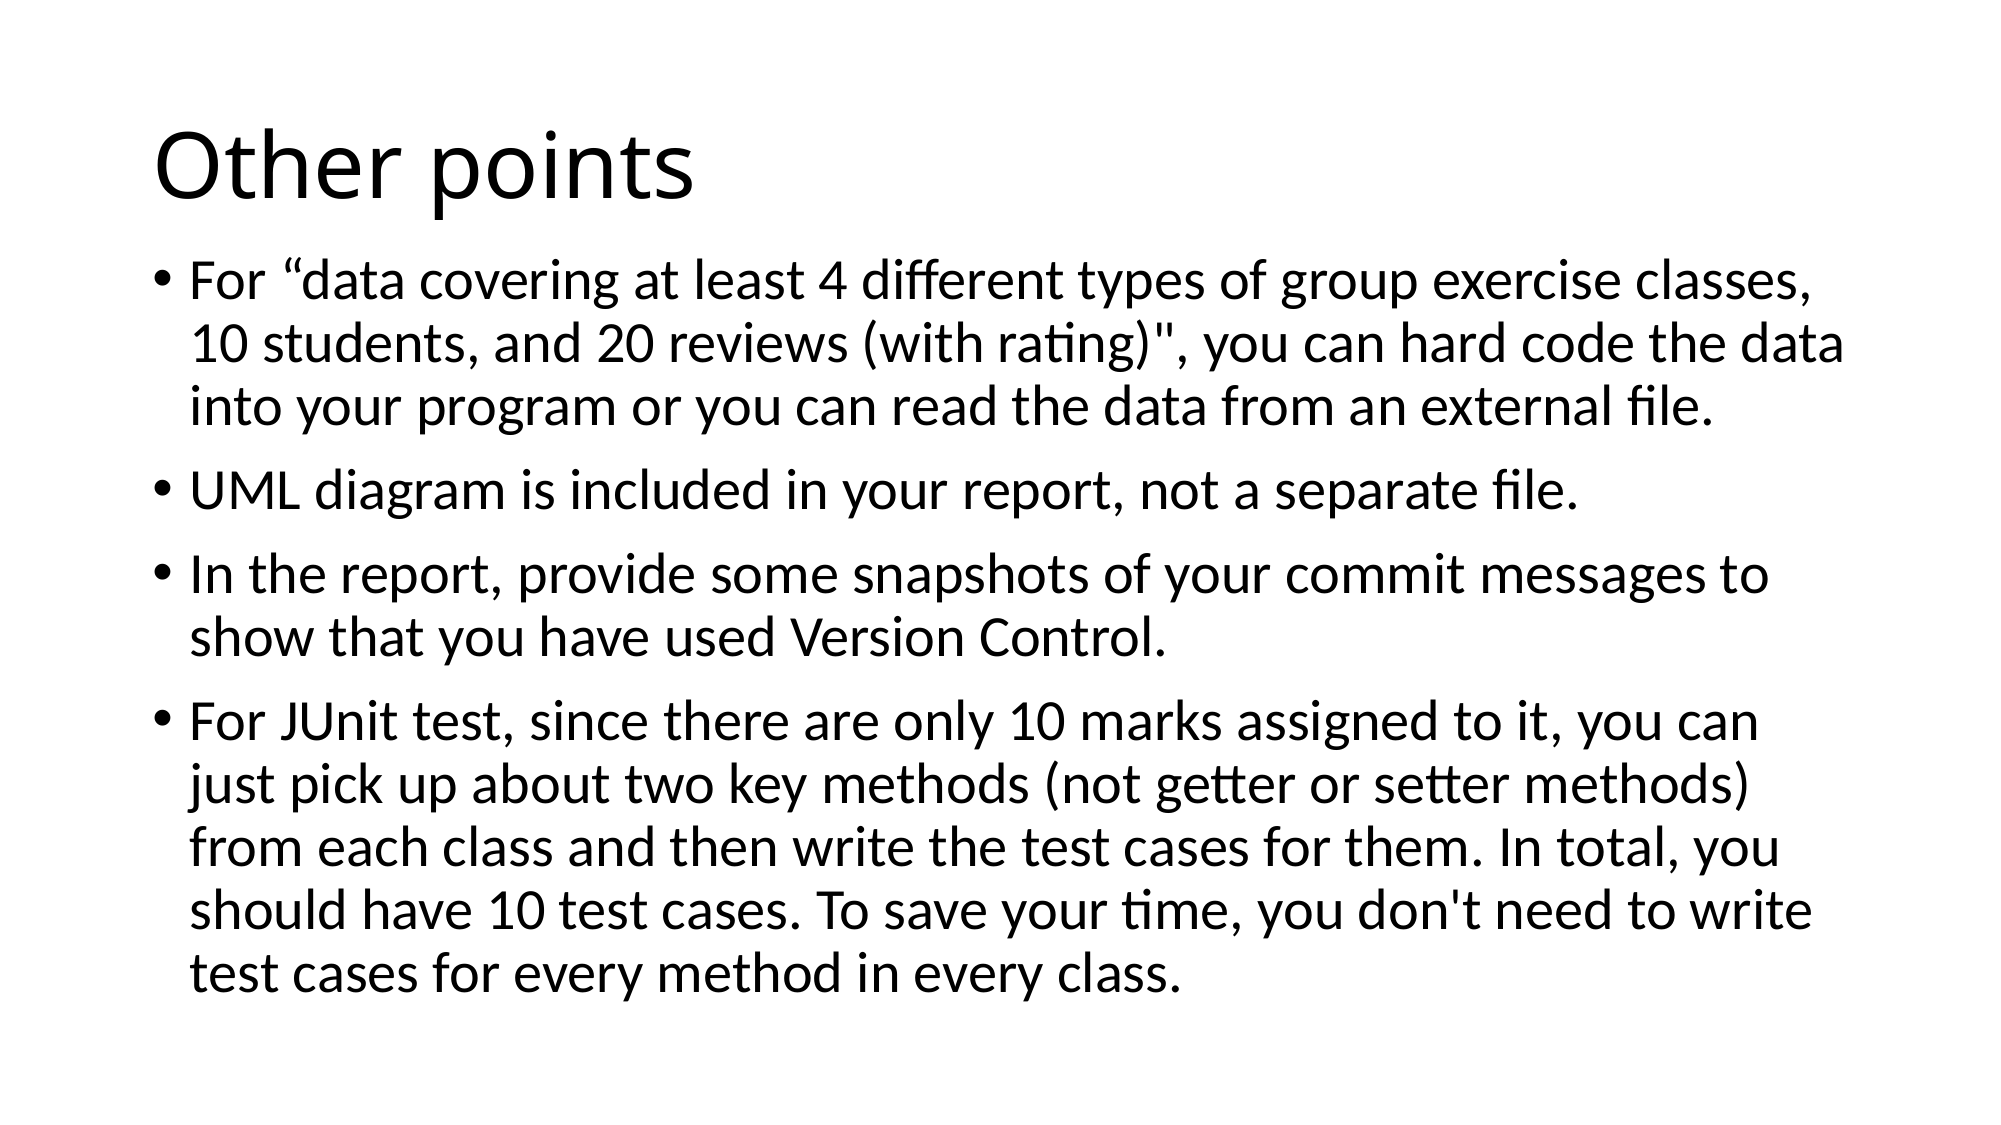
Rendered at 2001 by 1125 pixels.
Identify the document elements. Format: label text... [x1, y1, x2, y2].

list For “data covering at least 4 different types of group exercise classes, 10 students, and 20 reviews (with rating)", you can hard code the data into your program or you can read the data from an external file. UML diagram is included in your report, not a separate file. In the report, provide some snapshots of your commit messages to show that you have used Version Control. For JUnit test, since there are only 10 marks assigned to it, you can just pick up about two key methods (not getter or setter methods) from each class and then write the test cases for them. In total, you should have 10 test cases. To save your time, you don't need to write test cases for every method in every class. [137, 242, 1863, 1107]
title Other points [137, 59, 1863, 242]
